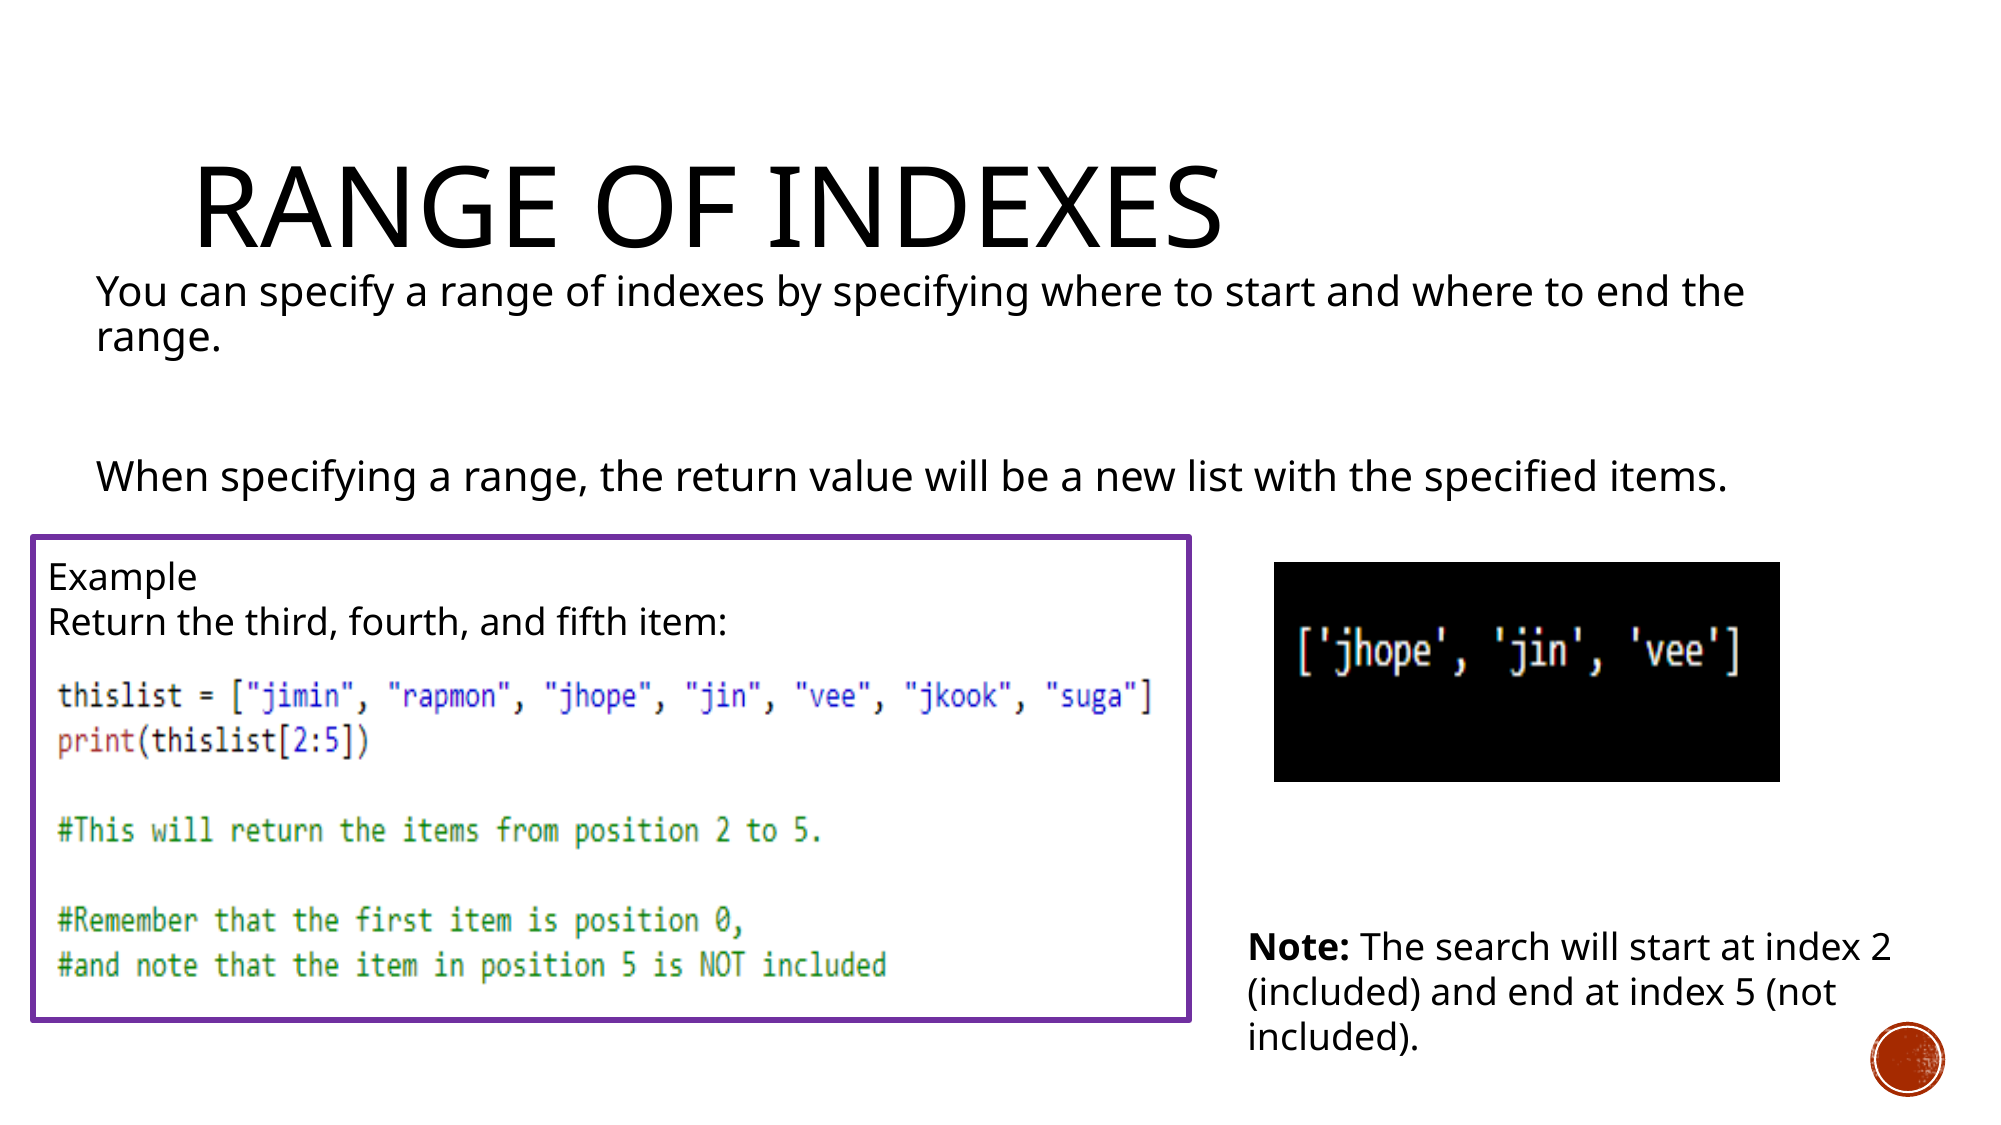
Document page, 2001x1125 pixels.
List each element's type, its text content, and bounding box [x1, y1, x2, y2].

picture [1274, 562, 1780, 782]
title Range of Indexes [175, 79, 1826, 263]
picture [56, 660, 1155, 992]
text_box Note: The search will start at index 2 (included) and end at index 5 (not included). [1232, 915, 1918, 1066]
text_box Example Return the third, fourth, and fifth item: [32, 545, 892, 651]
text_box [32, 536, 1190, 1021]
list You can specify a range of indexes by specifying where to start and where to end the range. When specifying a range, the return value will be a new list with the specified items. [80, 263, 1887, 483]
